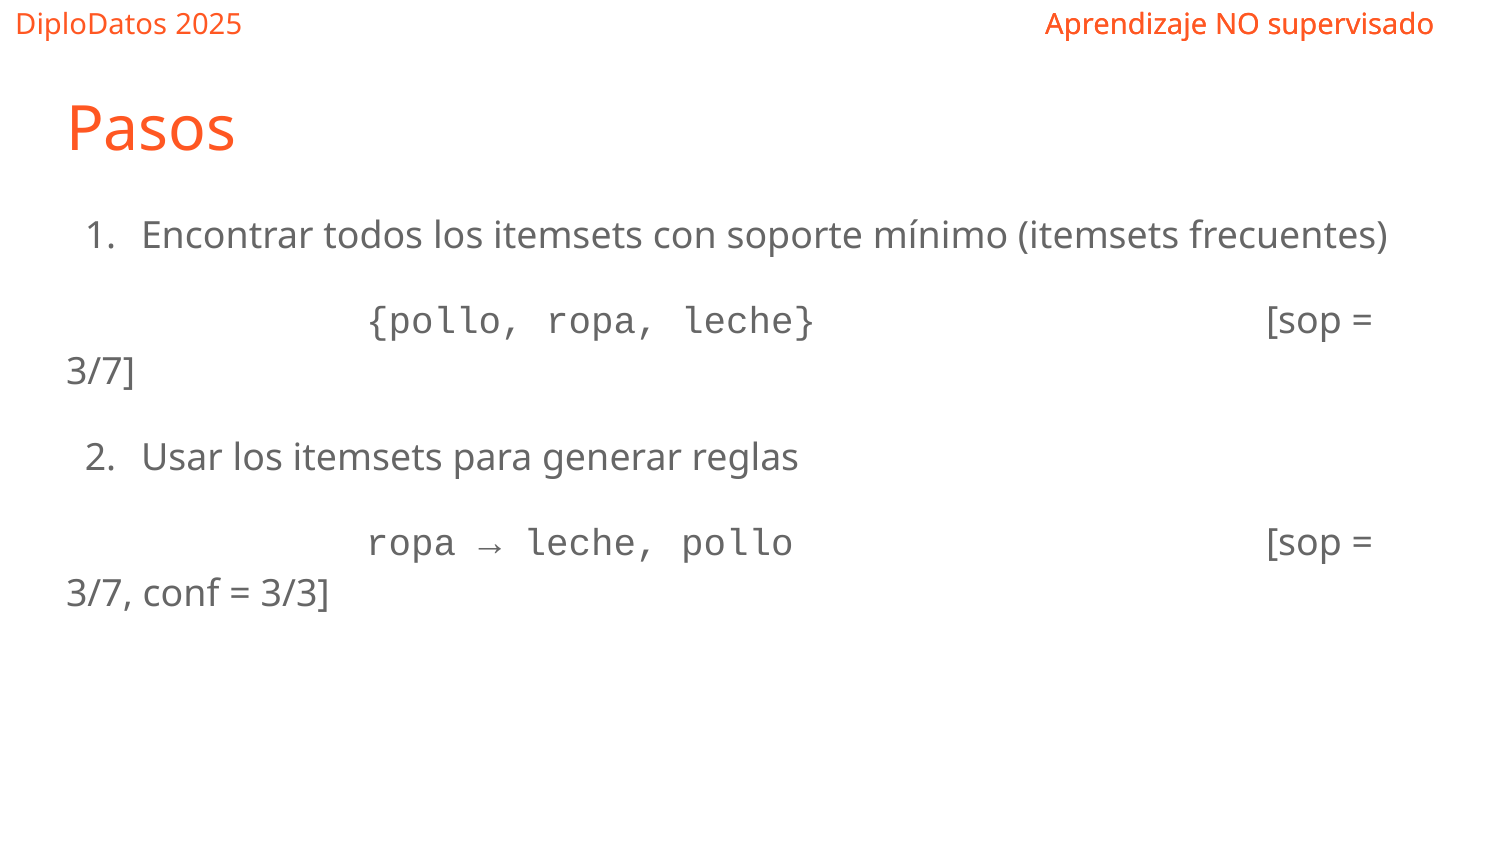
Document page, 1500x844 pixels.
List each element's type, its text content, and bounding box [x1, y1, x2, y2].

title Pasos [51, 72, 1449, 167]
list Encontrar todos los itemsets con soporte mínimo (itemsets frecuentes) {pollo, ropa, leche} [sop = 3/7] Usar los itemsets para generar reglas ropa → leche, pollo [sop = 3/7, conf = 3/3] [51, 189, 1449, 750]
